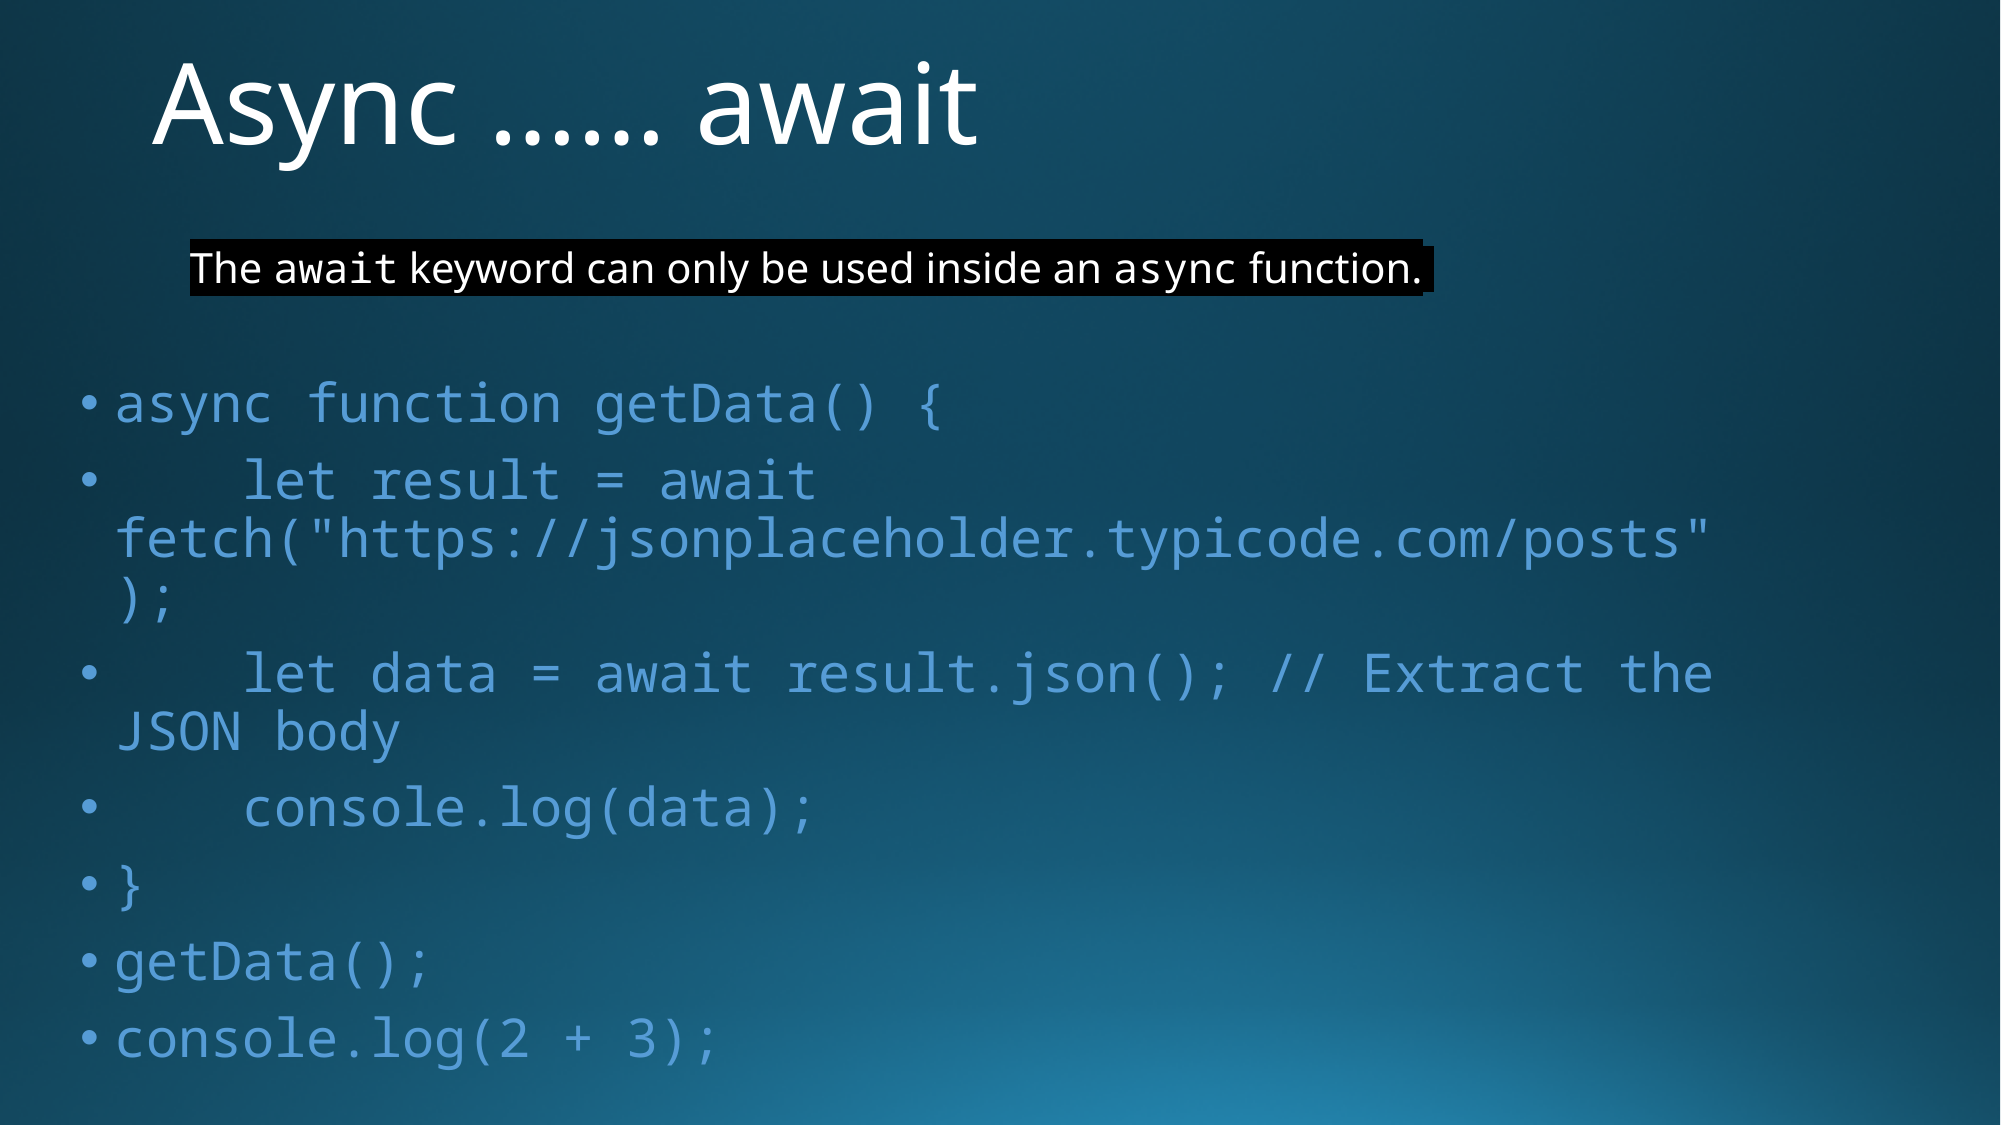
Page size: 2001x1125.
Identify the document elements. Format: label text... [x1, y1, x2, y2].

list async function getData() { let result = await fetch("https://jsonplaceholder.typicode.com/posts"); let data = await result.json(); // Extract the JSON body console.log(data); } getData(); console.log(2 + 3); [65, 368, 1744, 1083]
text_box The await keyword can only be used inside an async function. [175, 234, 1450, 299]
picture [0, 0, 2001, 1125]
title Async …… await [137, 0, 1863, 218]
